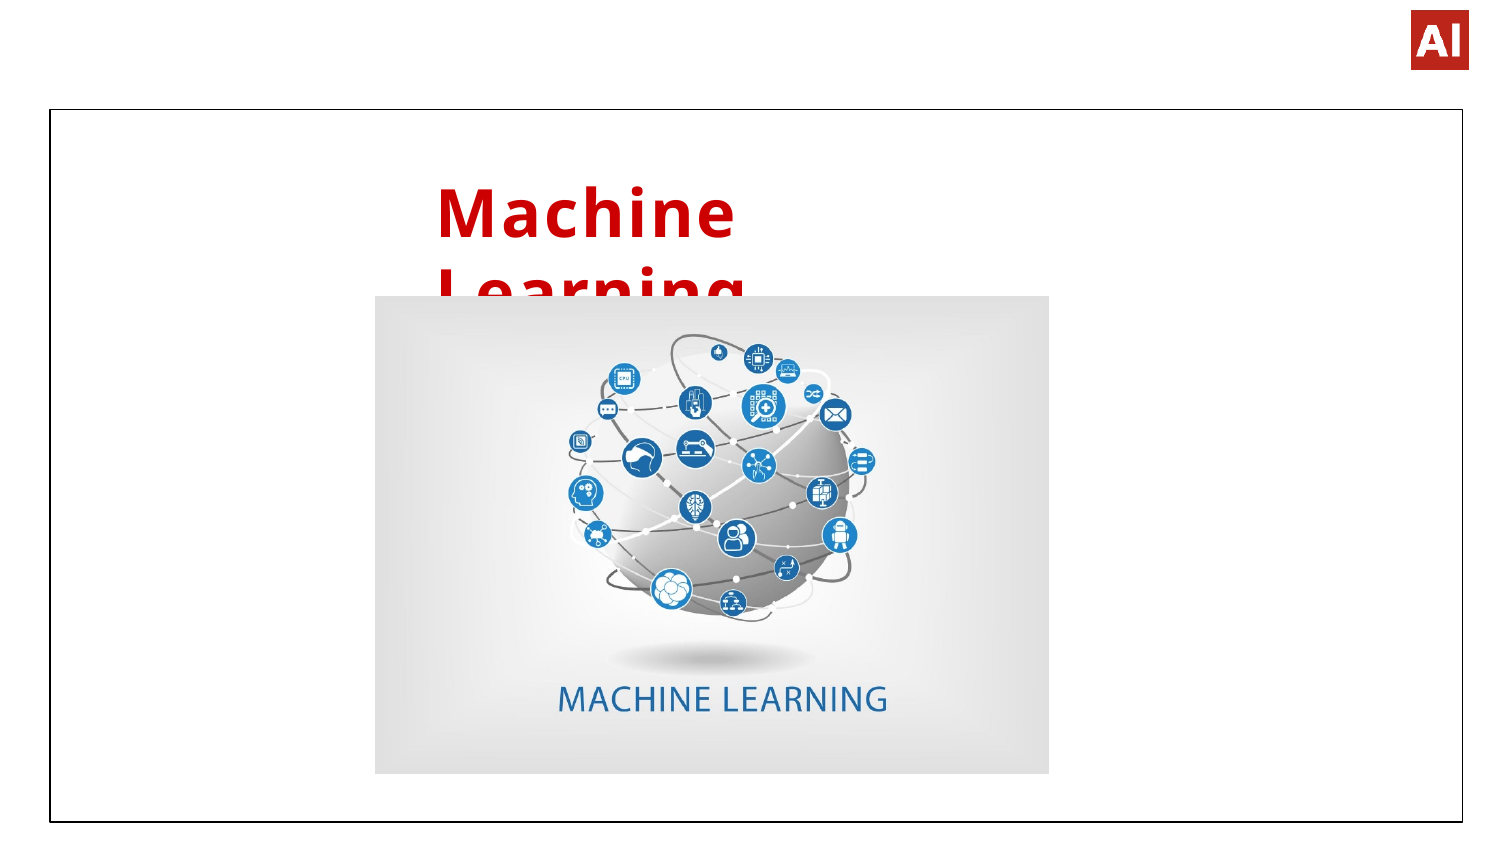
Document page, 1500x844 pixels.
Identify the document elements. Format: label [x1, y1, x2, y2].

picture [374, 296, 1049, 774]
text_box [49, 109, 1463, 822]
picture [1411, 10, 1469, 70]
